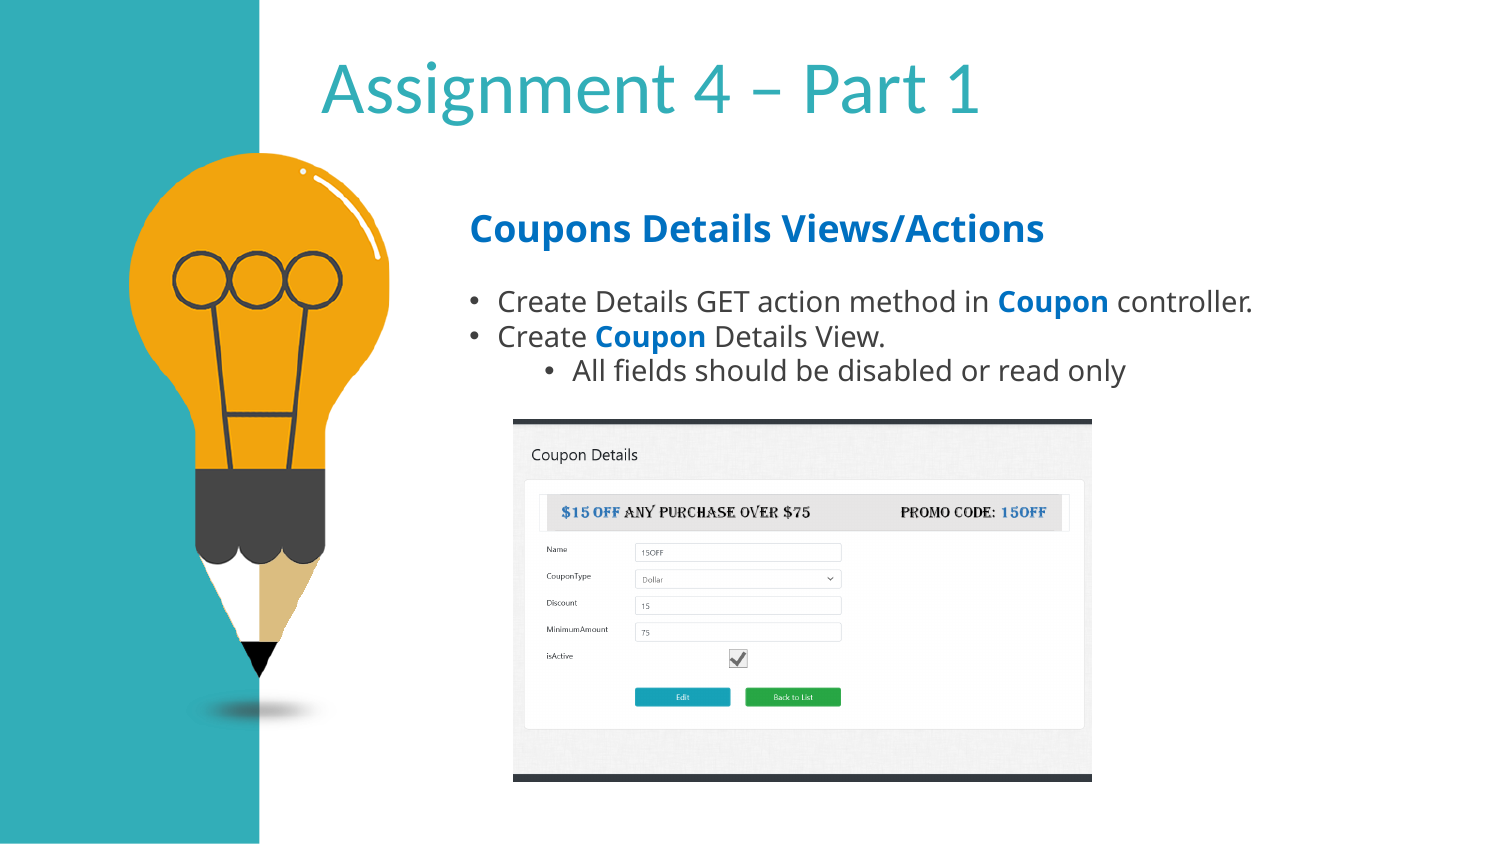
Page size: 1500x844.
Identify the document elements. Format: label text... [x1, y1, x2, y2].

picture [129, 153, 390, 731]
picture [513, 419, 1092, 783]
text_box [454, 197, 1389, 397]
text_box Assignment 4 – Part 1 [307, 36, 1388, 131]
